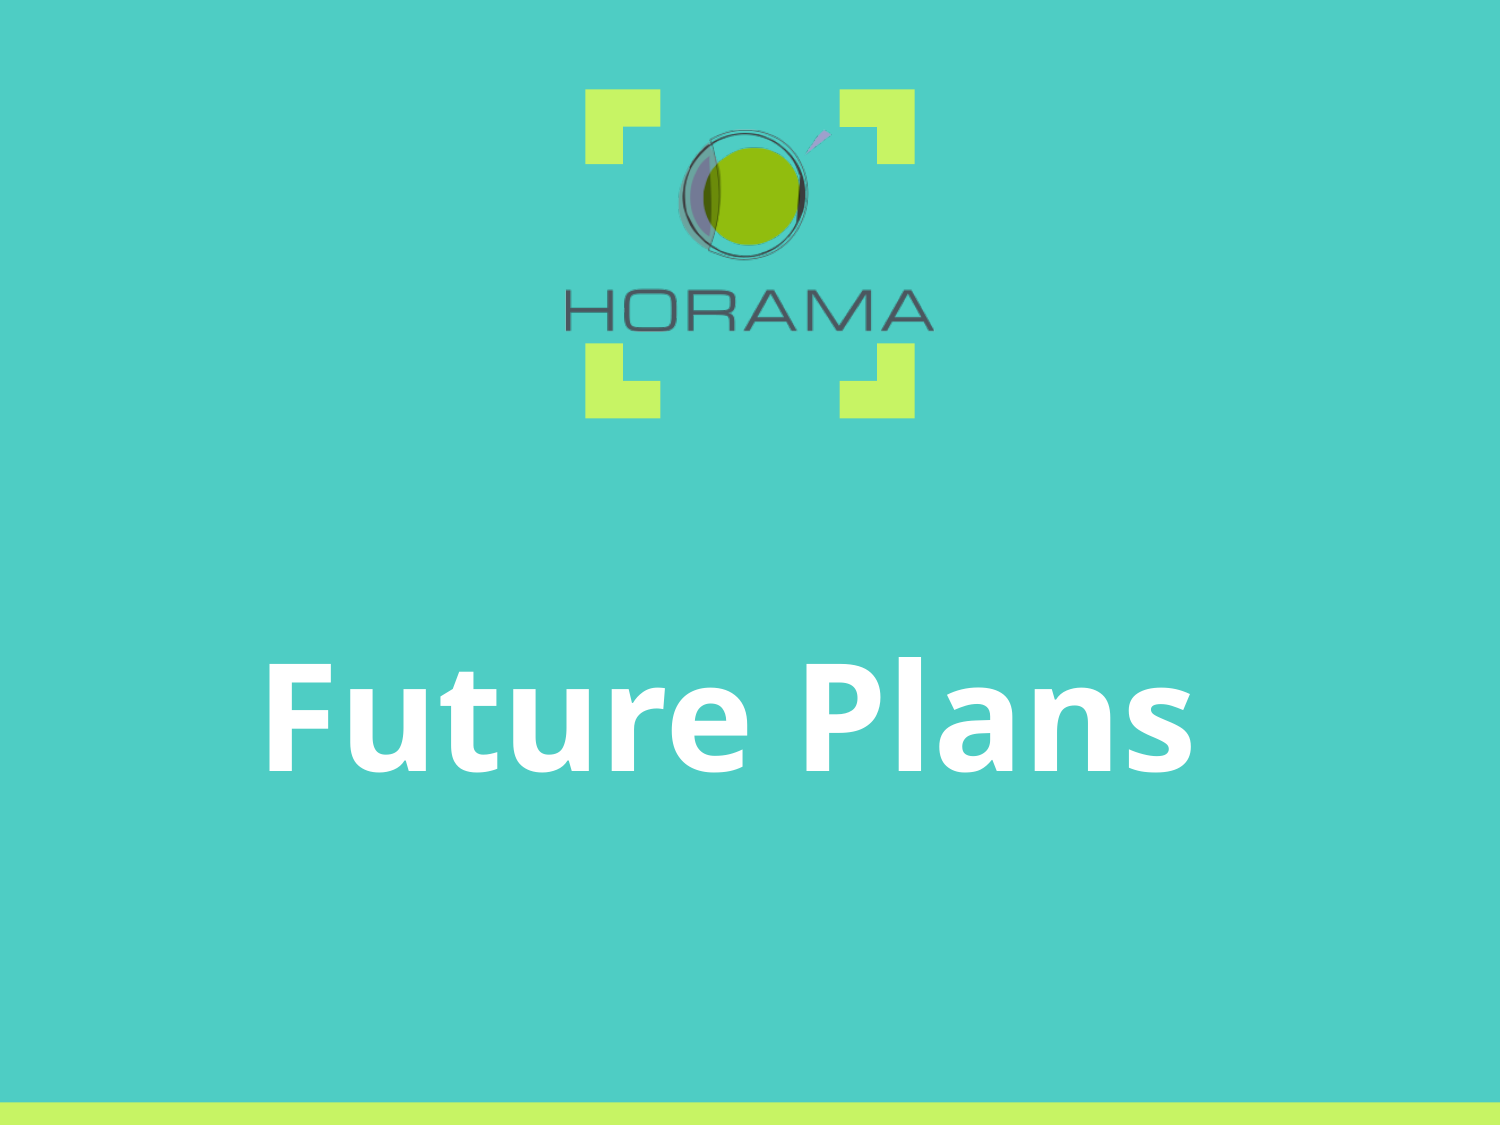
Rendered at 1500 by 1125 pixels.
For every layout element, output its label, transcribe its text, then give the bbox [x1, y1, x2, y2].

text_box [585, 358, 915, 419]
title Future Plans [241, 563, 1423, 817]
picture [542, 116, 957, 350]
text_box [585, 88, 915, 115]
